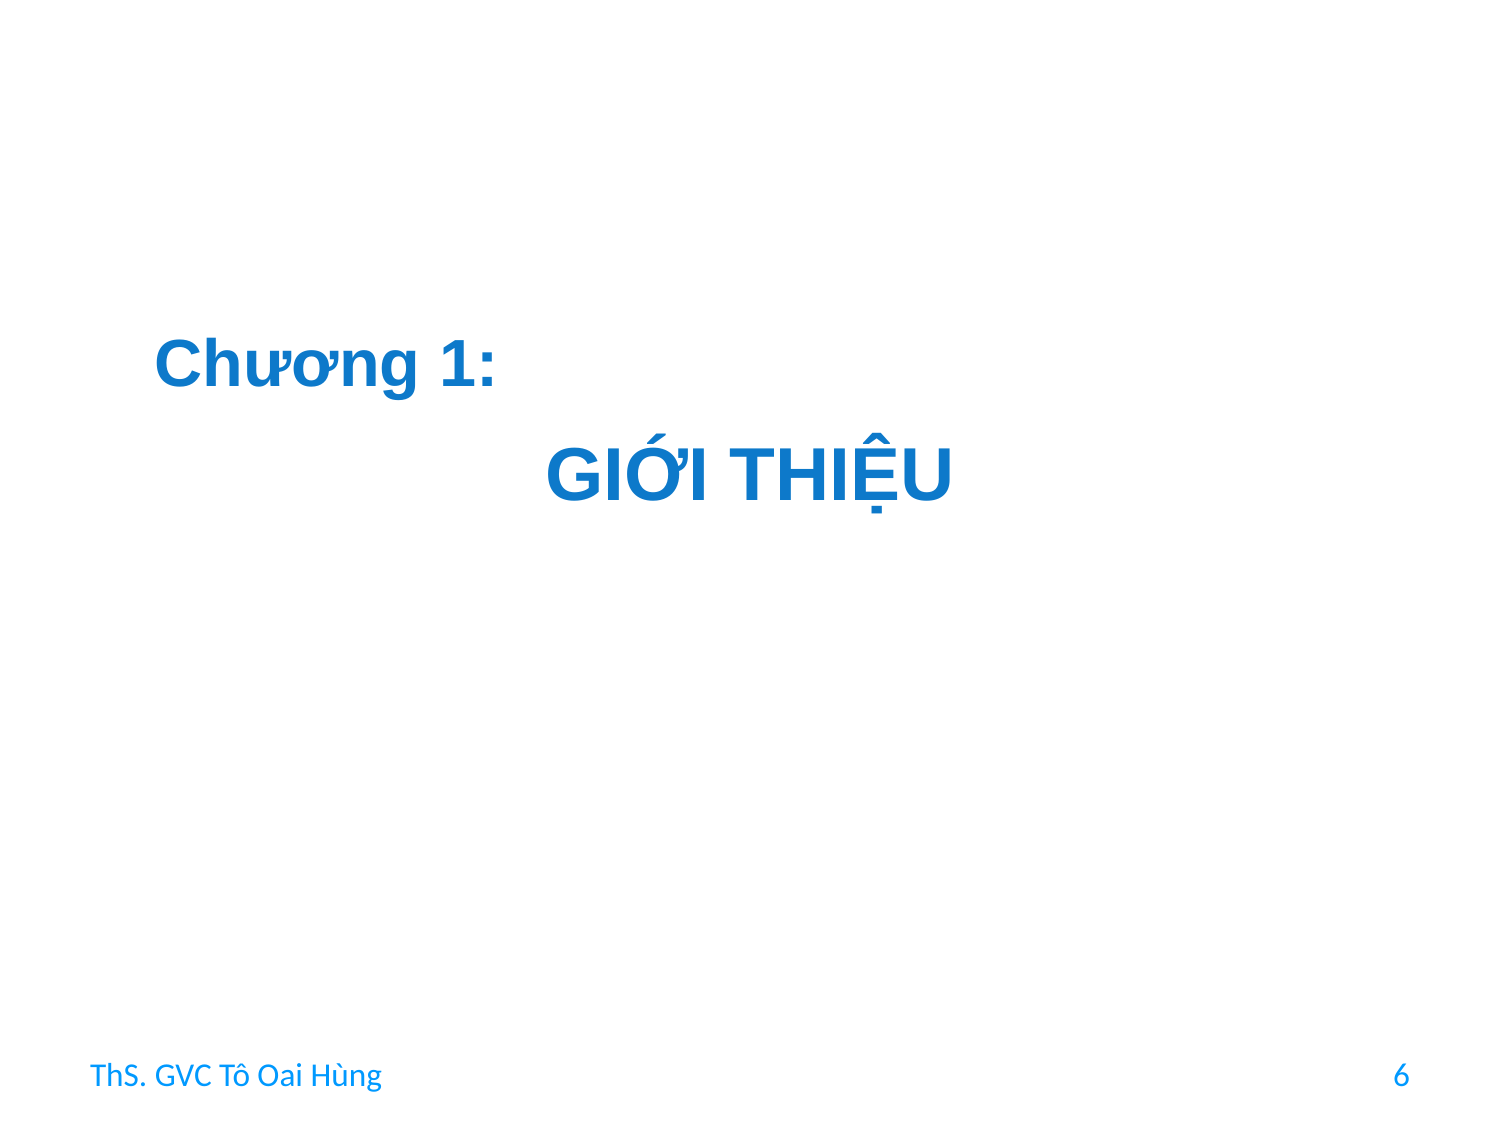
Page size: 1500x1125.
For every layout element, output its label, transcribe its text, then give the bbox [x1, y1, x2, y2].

list Chương 1: GIỚI THIỆU [75, 312, 1425, 613]
slide_number 6 [1074, 1042, 1425, 1103]
slide_number ThS. GVC Tô Oai Hùng [75, 1042, 425, 1103]
